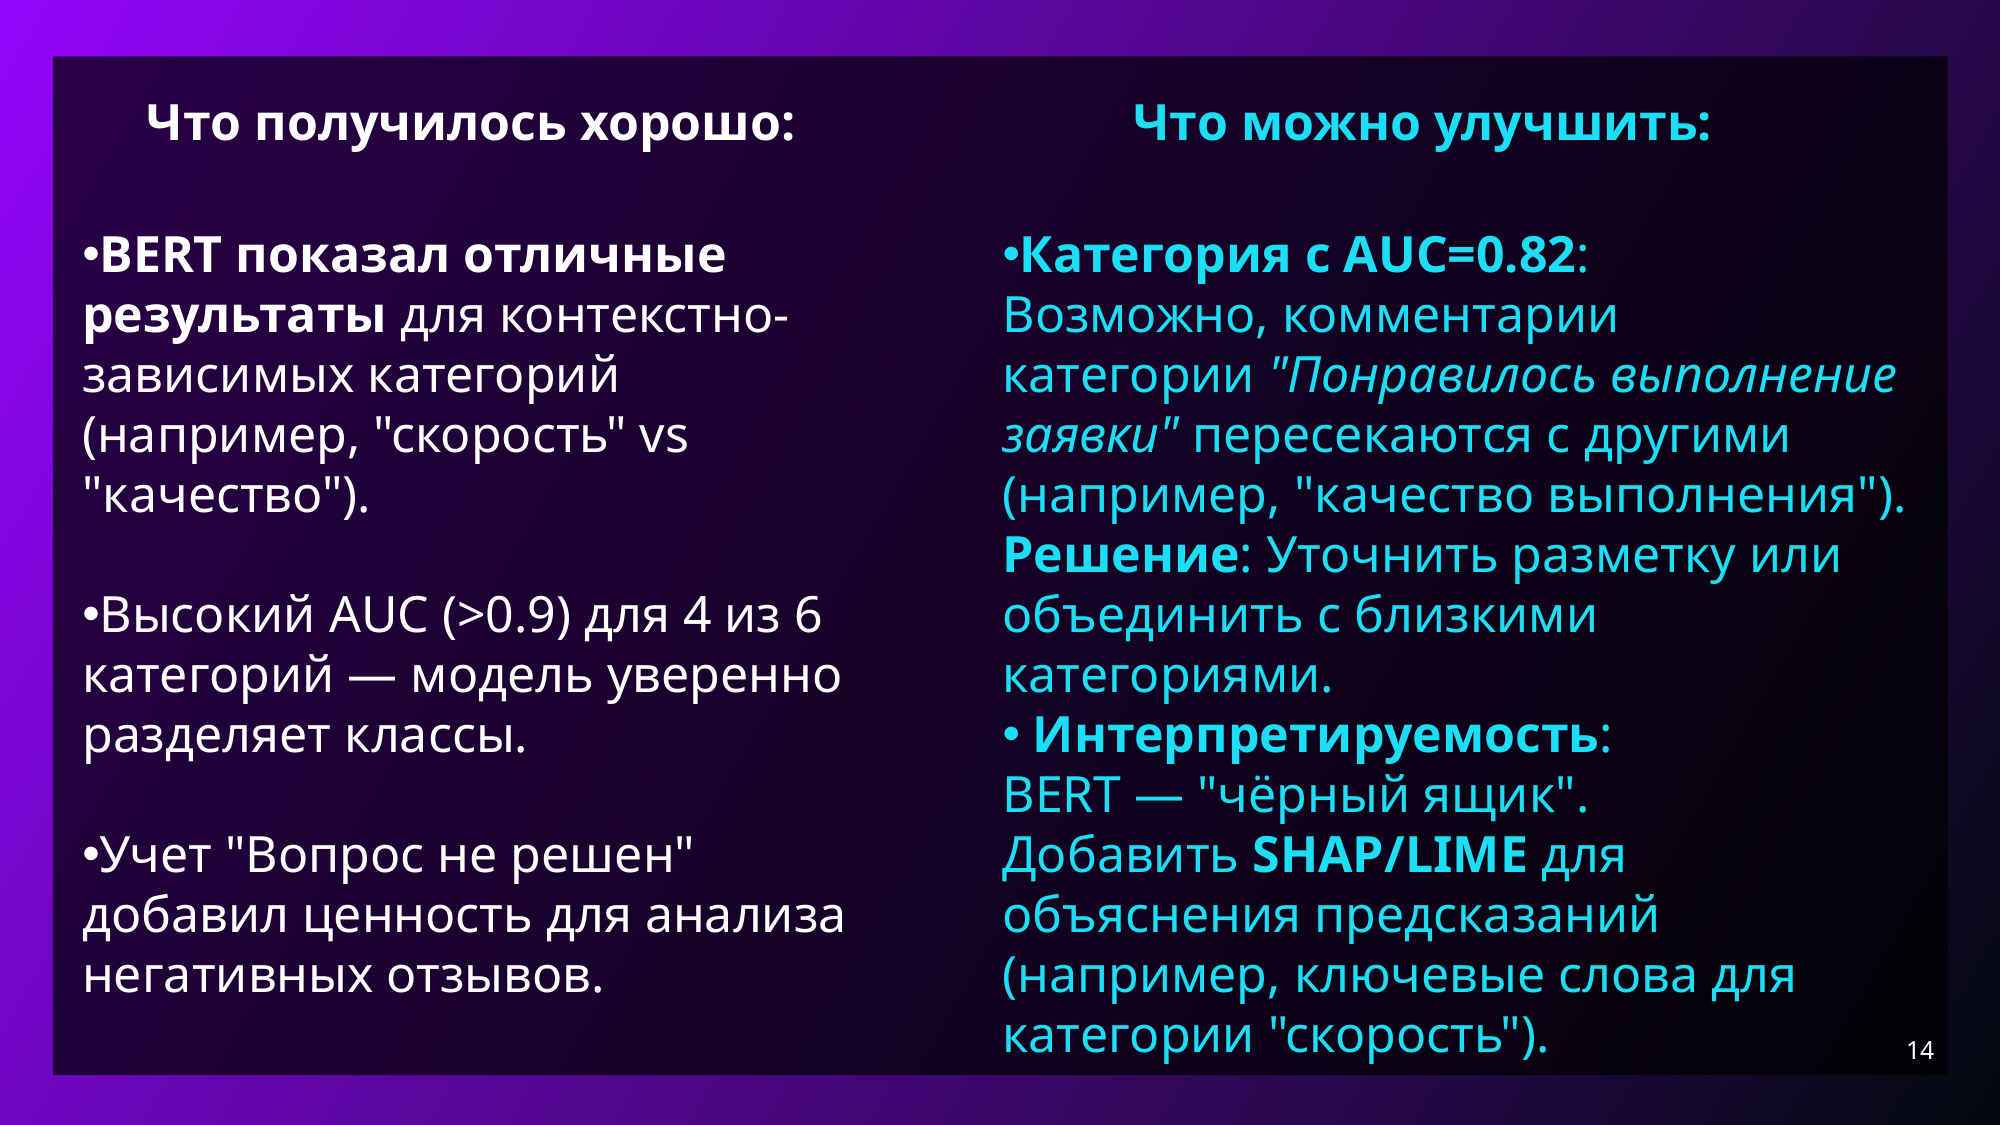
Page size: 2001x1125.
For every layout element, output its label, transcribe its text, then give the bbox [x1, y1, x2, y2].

text_box Категория с AUC=0.82: Возможно, комментарии категории "Понравилось выполнение заявки" пересекаются с другими (например, "качество выполнения"). Решение: Уточнить разметку или объединить с близкими категориями. Интерпретируемость: BERT — "чёрный ящик". Добавить SHAP/LIME для объяснения предсказаний (например, ключевые слова для категории "скорость"). [987, 215, 1923, 1125]
text_box BERT показал отличные результаты для контекстно-зависимых категорий (например, "скорость" vs "качество"). Высокий AUC (>0.9) для 4 из 6 категорий — модель уверенно разделяет классы. Учет "Вопрос не решен" добавил ценность для анализа негативных отзывов. [67, 215, 907, 1011]
slide_number 14 [1923, 1021, 1950, 1082]
text_box Что можно улучшить: [1118, 82, 1728, 158]
text_box Что получилось хорошо: [132, 82, 811, 158]
